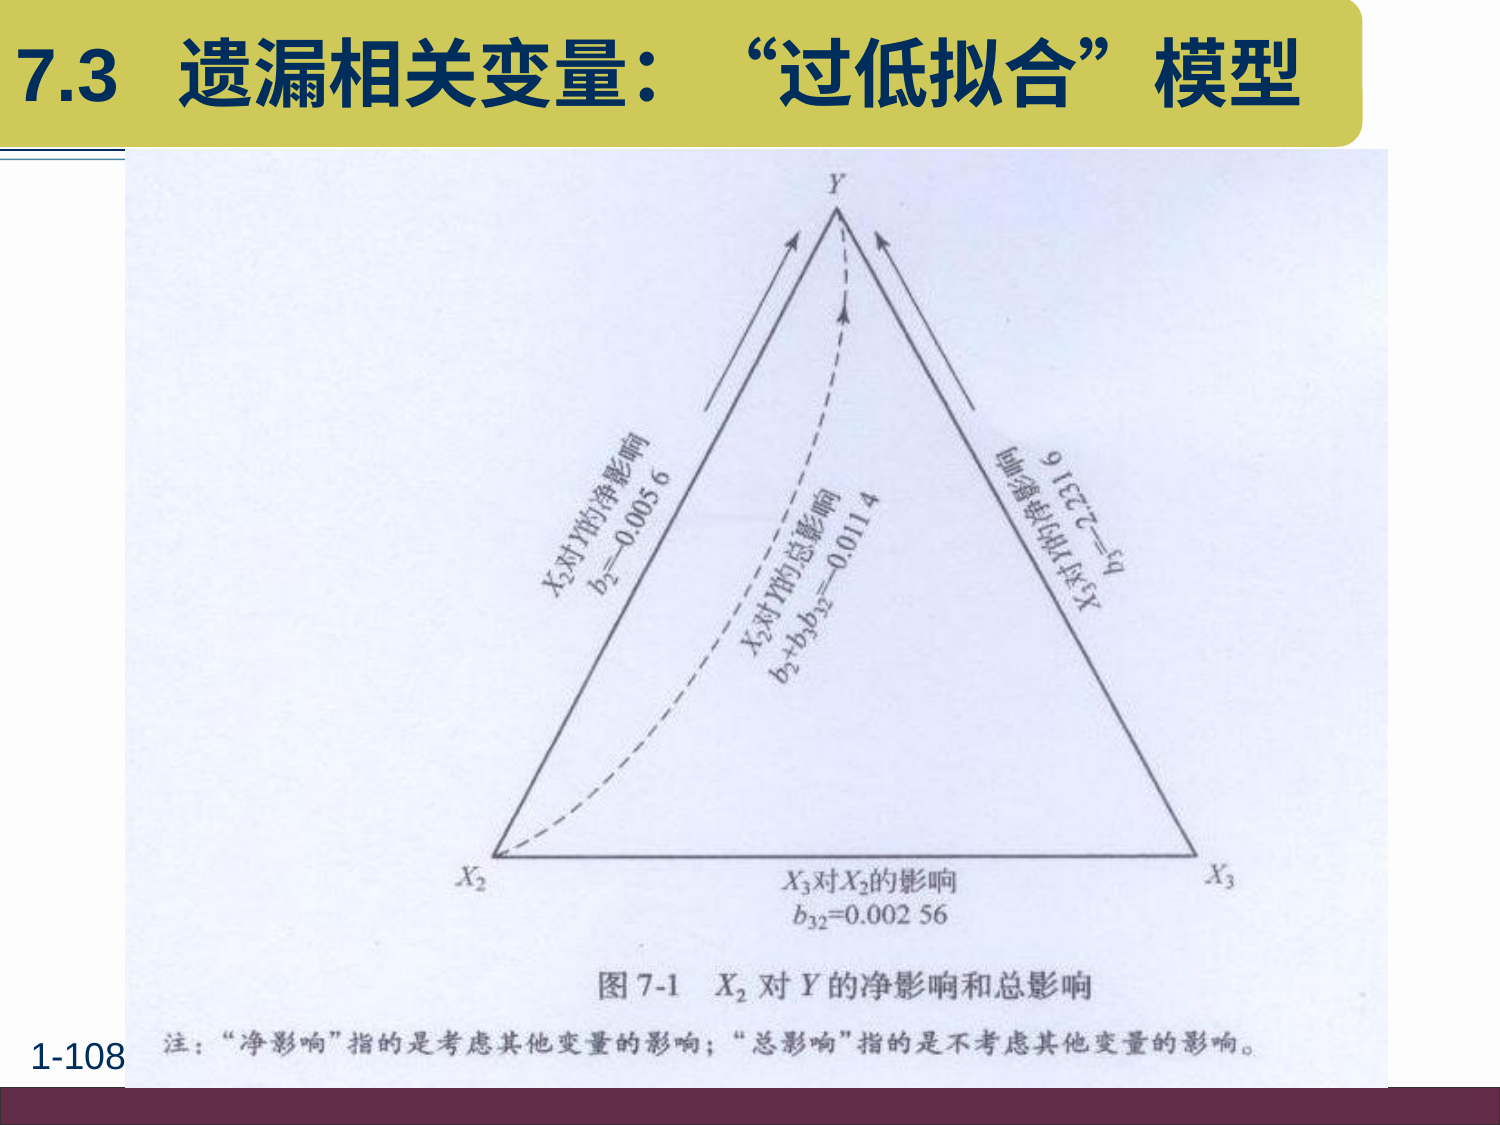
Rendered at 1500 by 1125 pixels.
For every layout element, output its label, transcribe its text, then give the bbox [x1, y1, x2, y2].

picture [124, 149, 1388, 1088]
title 7.3 遗漏相关变量：“过低拟合”模型 [0, 0, 1350, 147]
